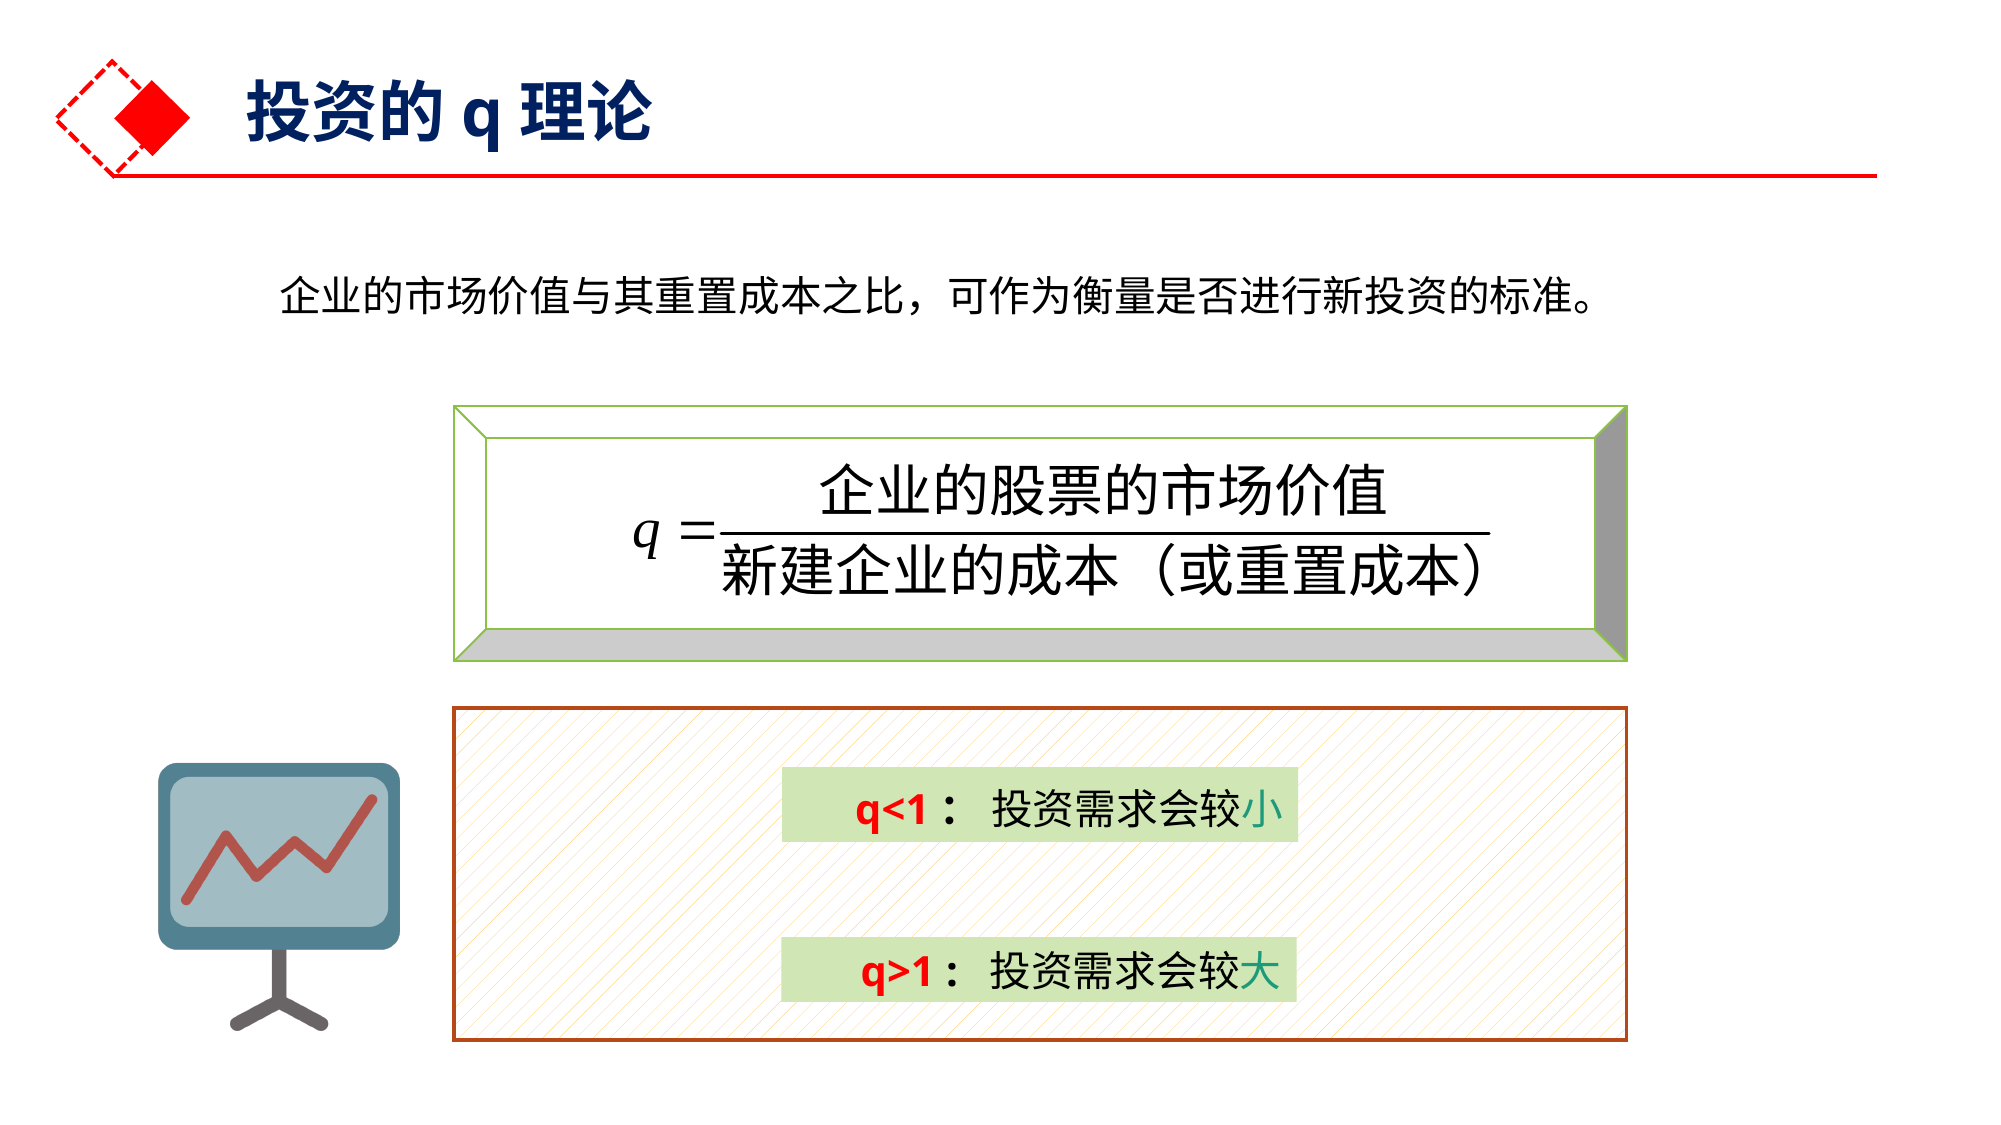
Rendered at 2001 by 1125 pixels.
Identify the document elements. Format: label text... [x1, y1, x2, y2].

text_box [540, 707, 1627, 1040]
text_box 投资的q理论 [230, 71, 1956, 159]
text_box [453, 405, 1628, 663]
picture [18, 554, 540, 1125]
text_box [624, 453, 1503, 609]
text_box [114, 80, 191, 157]
text_box q<1： 投资需求会较小 [782, 767, 1299, 842]
text_box 企业的市场价值与其重置成本之比，可作为衡量是否进行新投资的标准。 [218, 253, 1909, 329]
text_box q>1 : 投资需求会较大 [781, 937, 1297, 1002]
text_box [54, 61, 143, 178]
